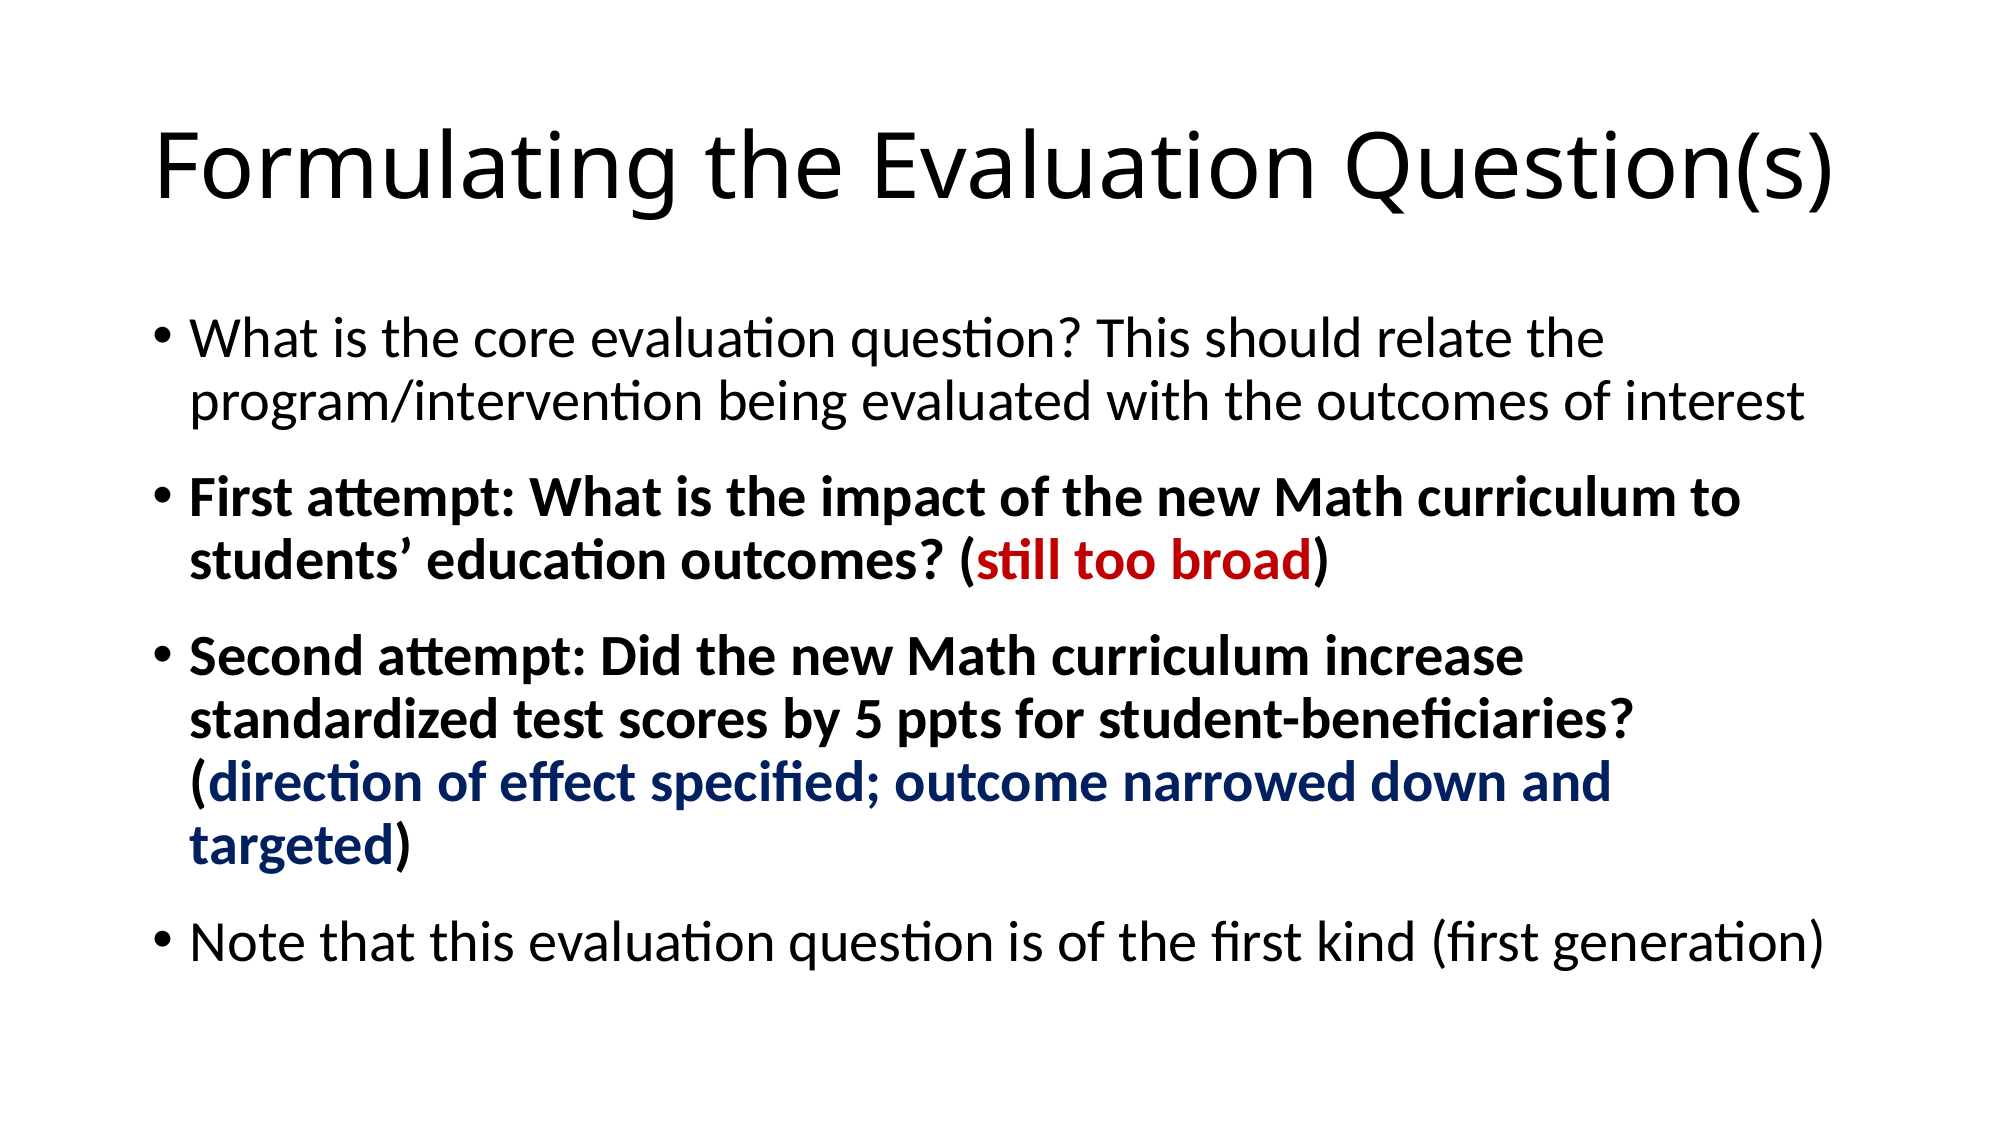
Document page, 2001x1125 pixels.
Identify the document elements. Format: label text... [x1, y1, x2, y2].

list What is the core evaluation question? This should relate the program/intervention being evaluated with the outcomes of interest First attempt: What is the impact of the new Math curriculum to students’ education outcomes? (still too broad) Second attempt: Did the new Math curriculum increase standardized test scores by 5 ppts for student-beneficiaries? (direction of effect specified; outcome narrowed down and targeted) Note that this evaluation question is of the first kind (first generation) [137, 299, 1863, 1093]
title Formulating the Evaluation Question(s) [137, 59, 1863, 278]
